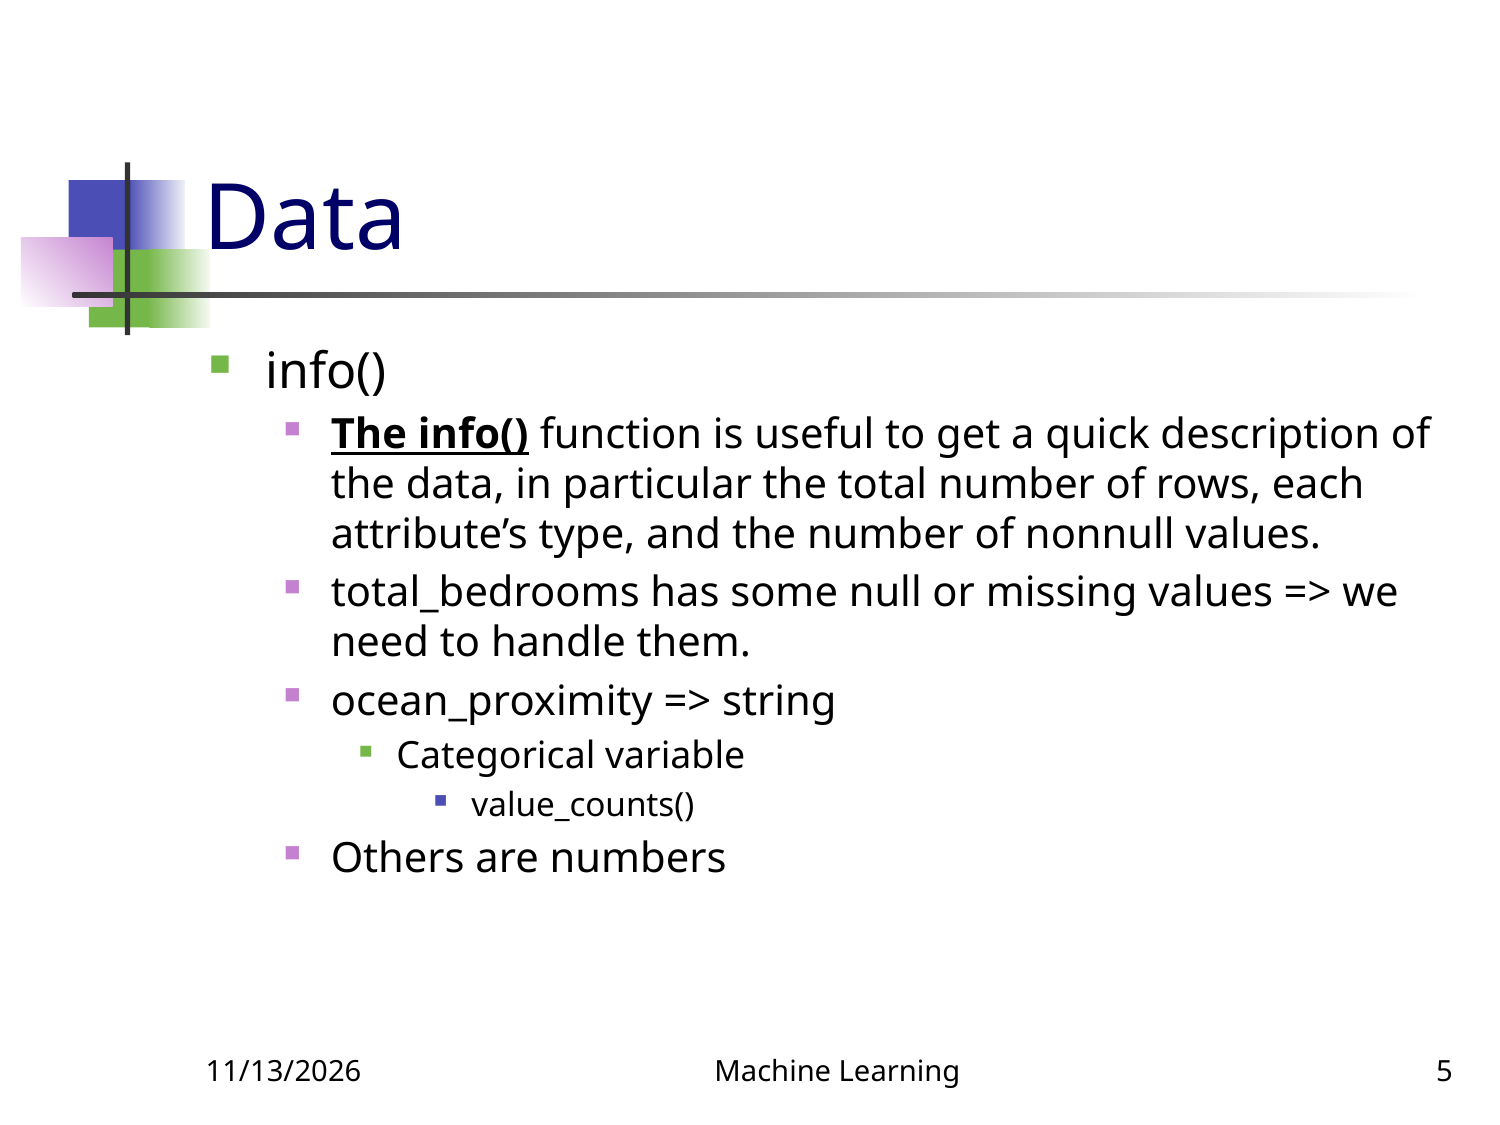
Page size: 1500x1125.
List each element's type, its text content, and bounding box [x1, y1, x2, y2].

title Data [188, 35, 1468, 275]
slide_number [190, 1024, 504, 1100]
footer Machine Learning [600, 1024, 1075, 1100]
list info() The info() function is useful to get a quick description of the data, in particular the total number of rows, each attribute’s type, and the number of nonnull values. total_bedrooms has some null or missing values => we need to handle them. ocean_proximity => string Categorical variable value_counts() Others are numbers [193, 331, 1469, 1006]
slide_number 5 [1155, 1024, 1468, 1100]
